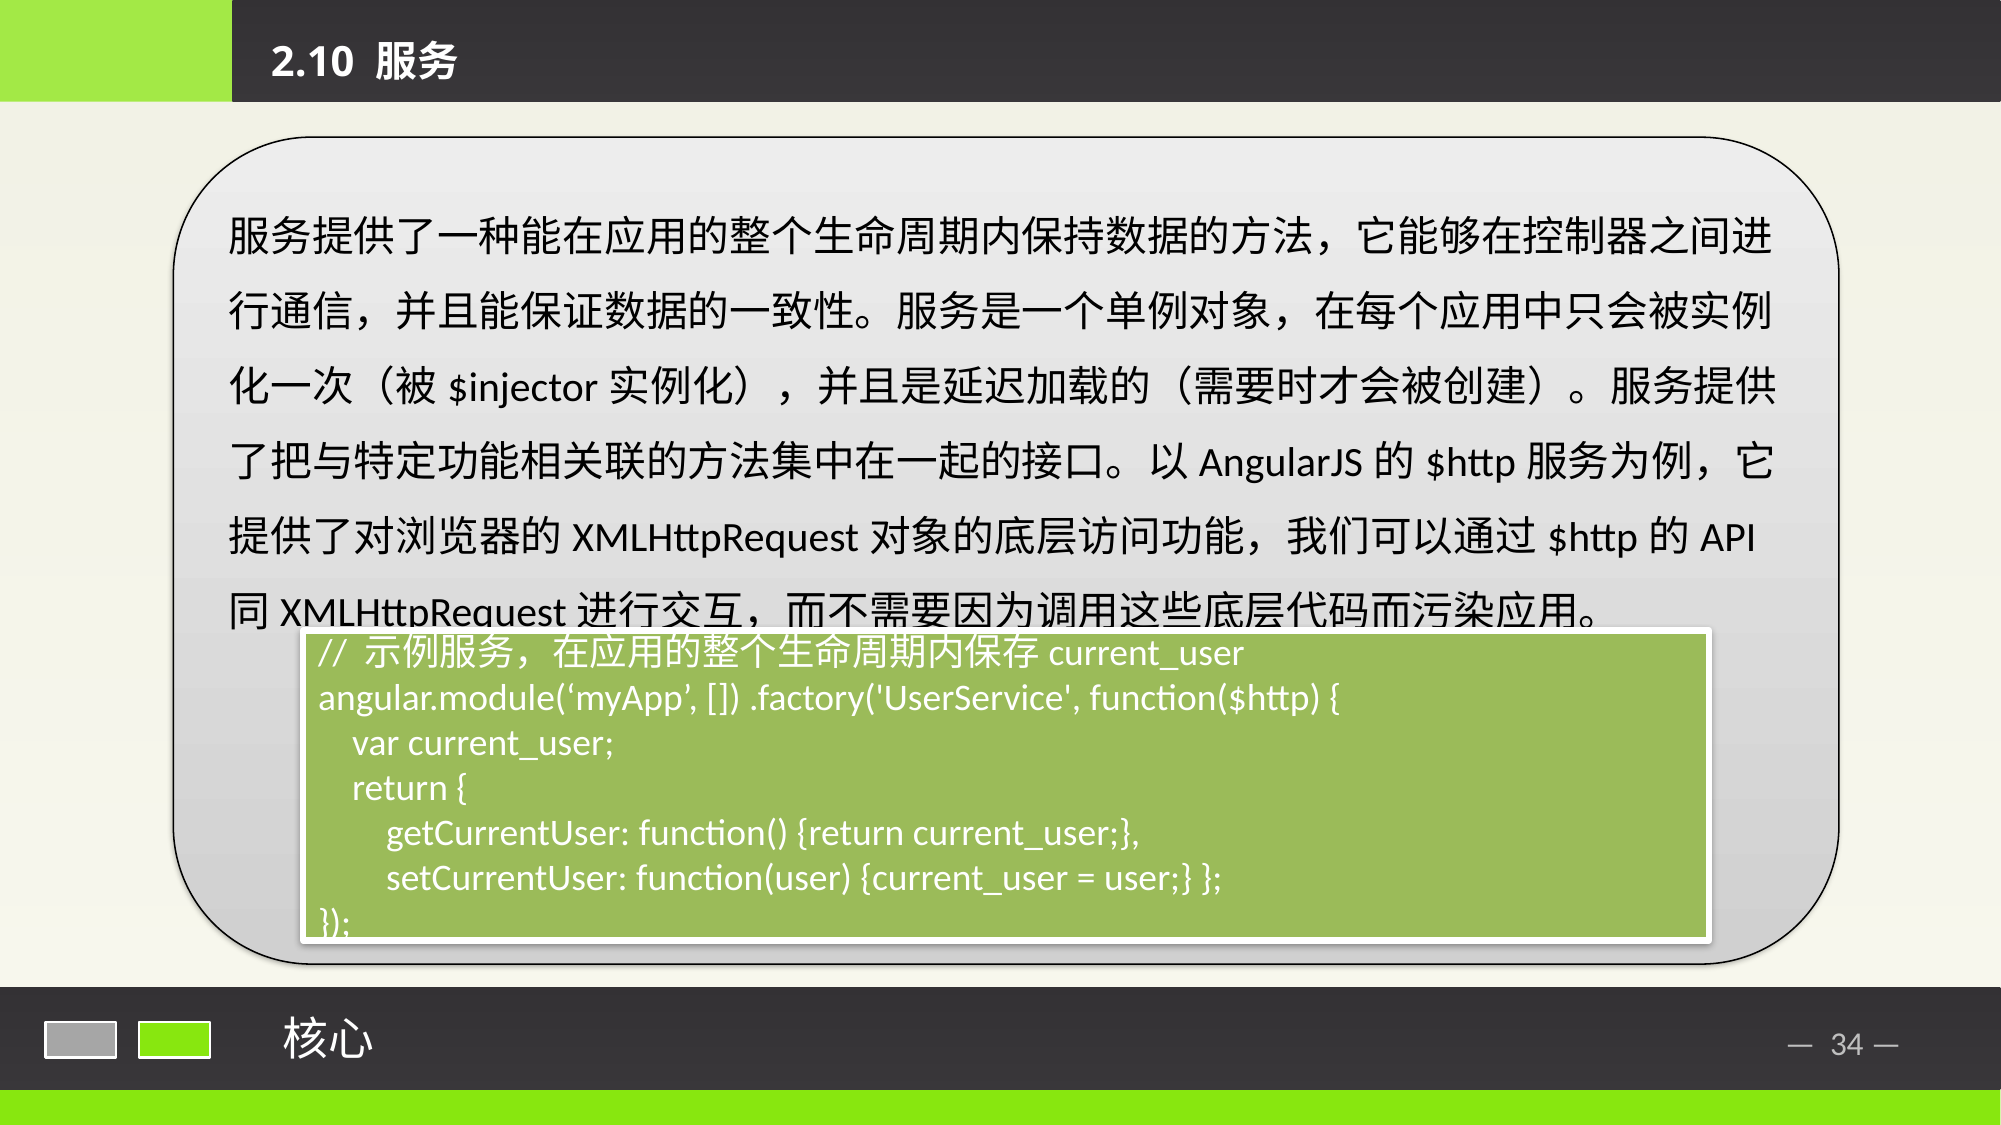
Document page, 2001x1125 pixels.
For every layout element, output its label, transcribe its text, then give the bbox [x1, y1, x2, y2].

text_box // 示例服务，在应用的整个生命周期内保存current_user angular.module(‘myApp’, []) .factory('UserService', function($http) { var current_user; return { getCurrentUser: function() {return current_user;}, setCurrentUser: function(user) {current_user = user;} }; }); [300, 627, 1712, 944]
text_box 服务提供了一种能在应用的整个生命周期内保持数据的方法，它能够在控制器之间进行通信，并且能保证数据的一致性。服务是一个单例对象，在每个应用中只会被实例化一次（被$injector实例化），并且是延迟加载的（需要时才会被创建）。服务提供了把与特定功能相关联的方法集中在一起的接口。以AngularJS的$http服务为例，它提供了对浏览器的XMLHttpRequest对象的底层访问功能，我们可以通过$http的API同XMLHttpRequest进行交互，而不需要因为调用这些底层代码而污染应用。 [172, 136, 1840, 965]
text_box 2.10 服务 [256, 27, 871, 93]
